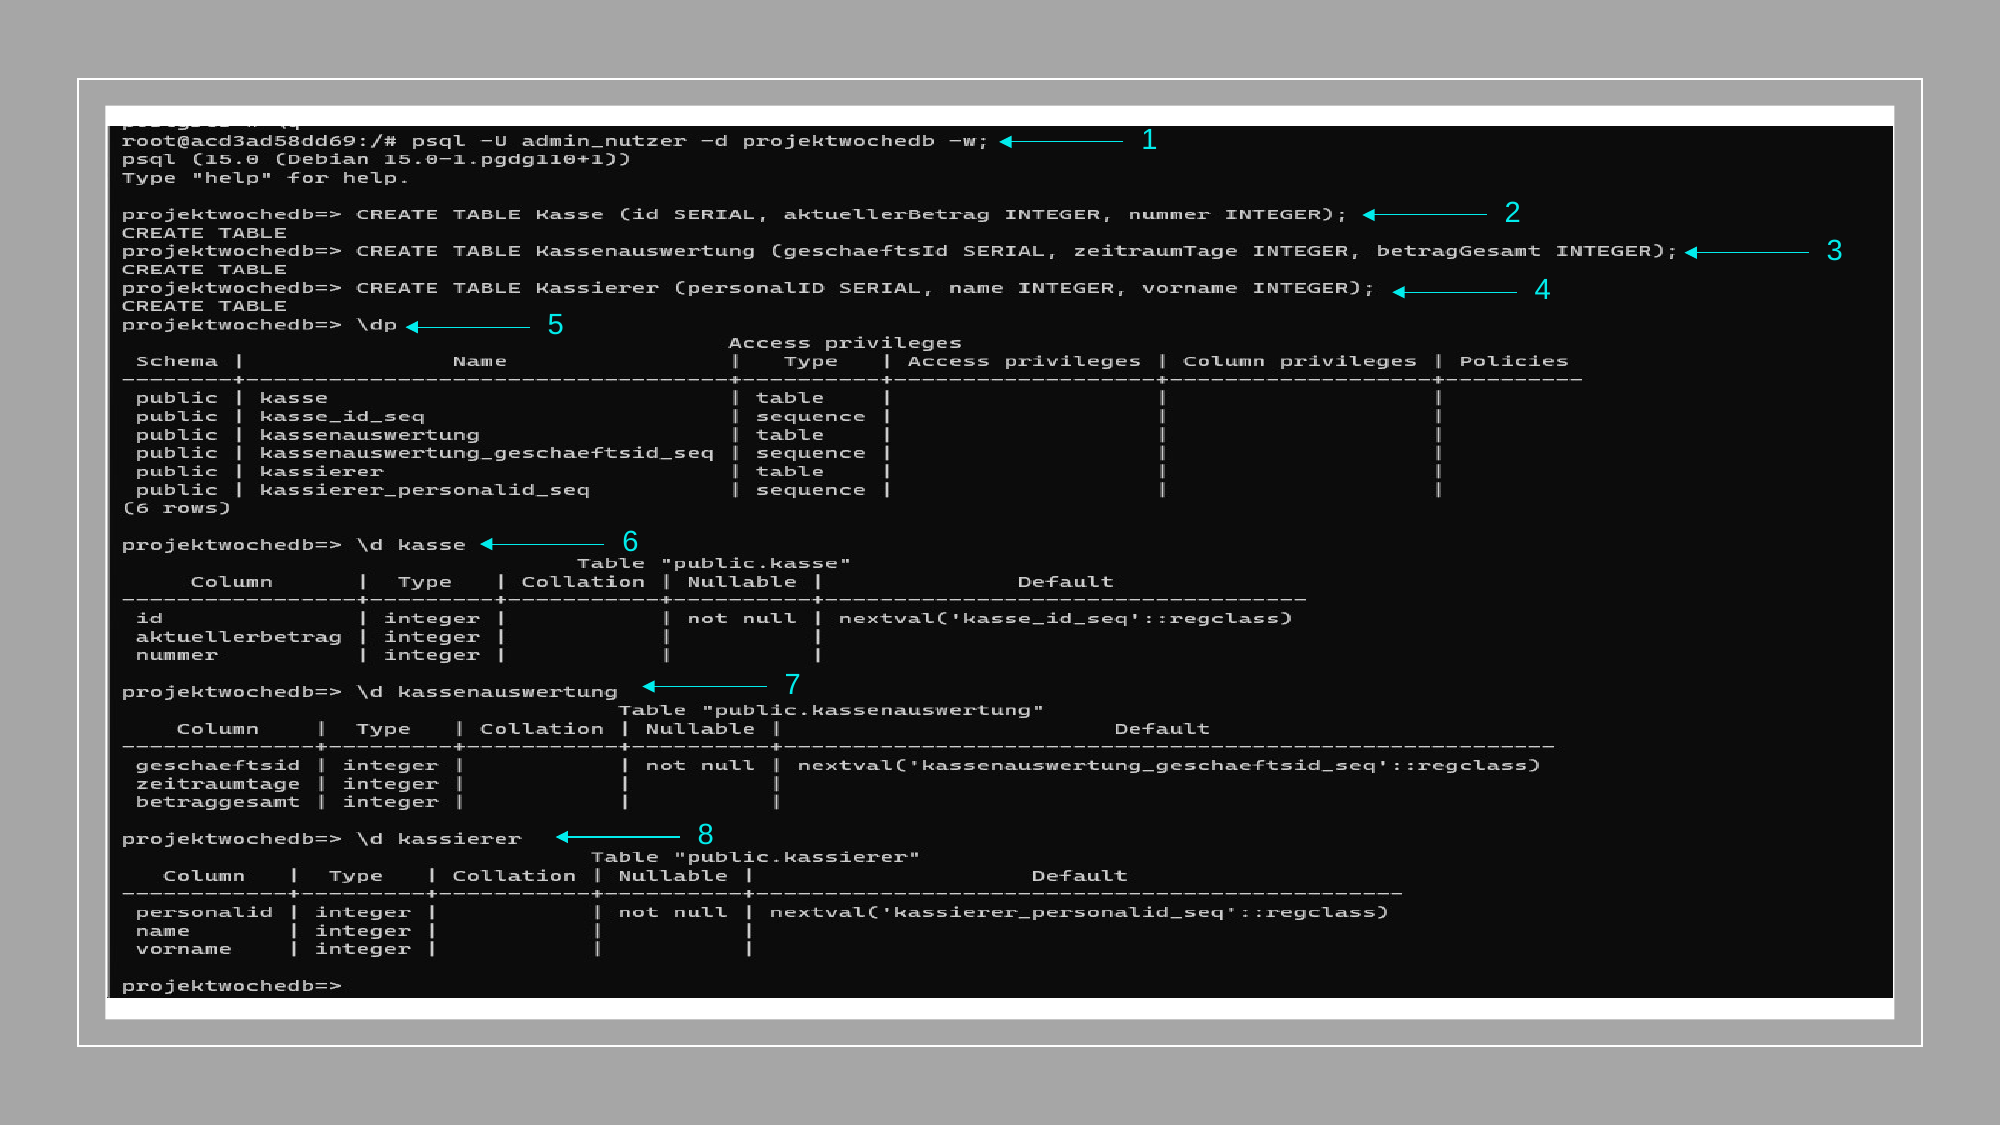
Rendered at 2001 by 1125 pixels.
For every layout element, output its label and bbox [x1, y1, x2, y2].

text_box [405, 112, 1847, 859]
text_box [77, 78, 1923, 1047]
text_box [104, 104, 1895, 1020]
text_box [0, 0, 2000, 1125]
picture [107, 126, 1893, 999]
